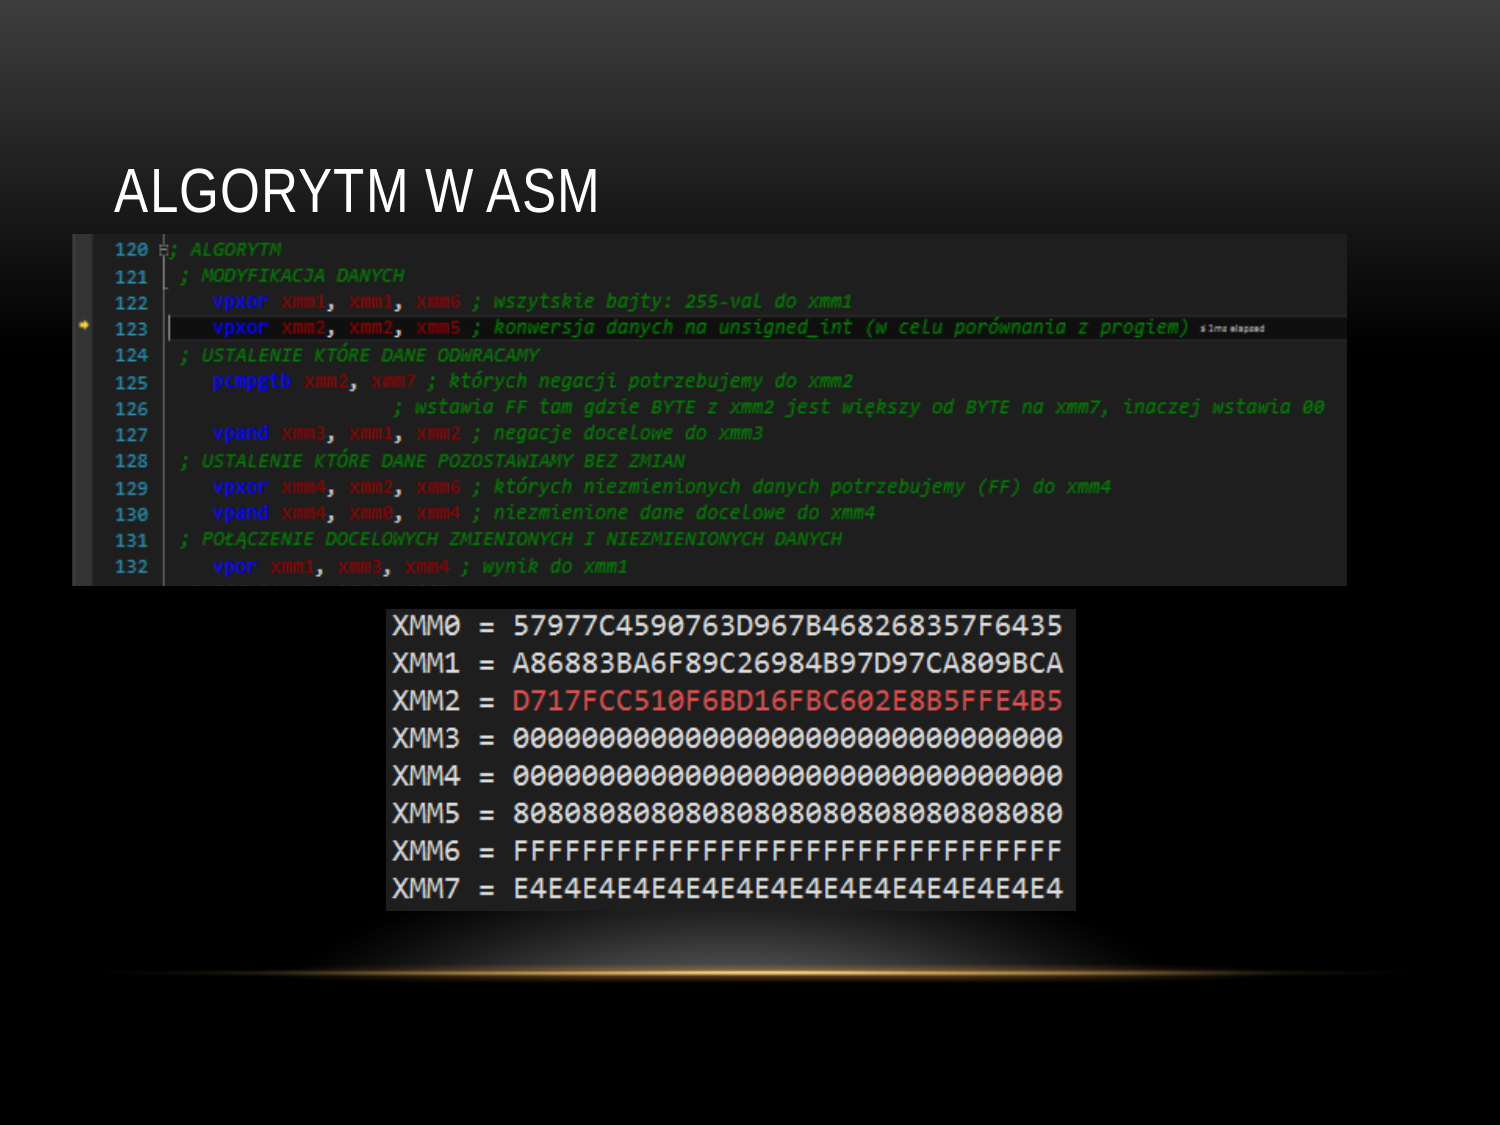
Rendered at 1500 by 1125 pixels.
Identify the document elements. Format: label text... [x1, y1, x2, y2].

title Algorytm w asm [99, 45, 1400, 233]
picture [0, 0, 1500, 1125]
